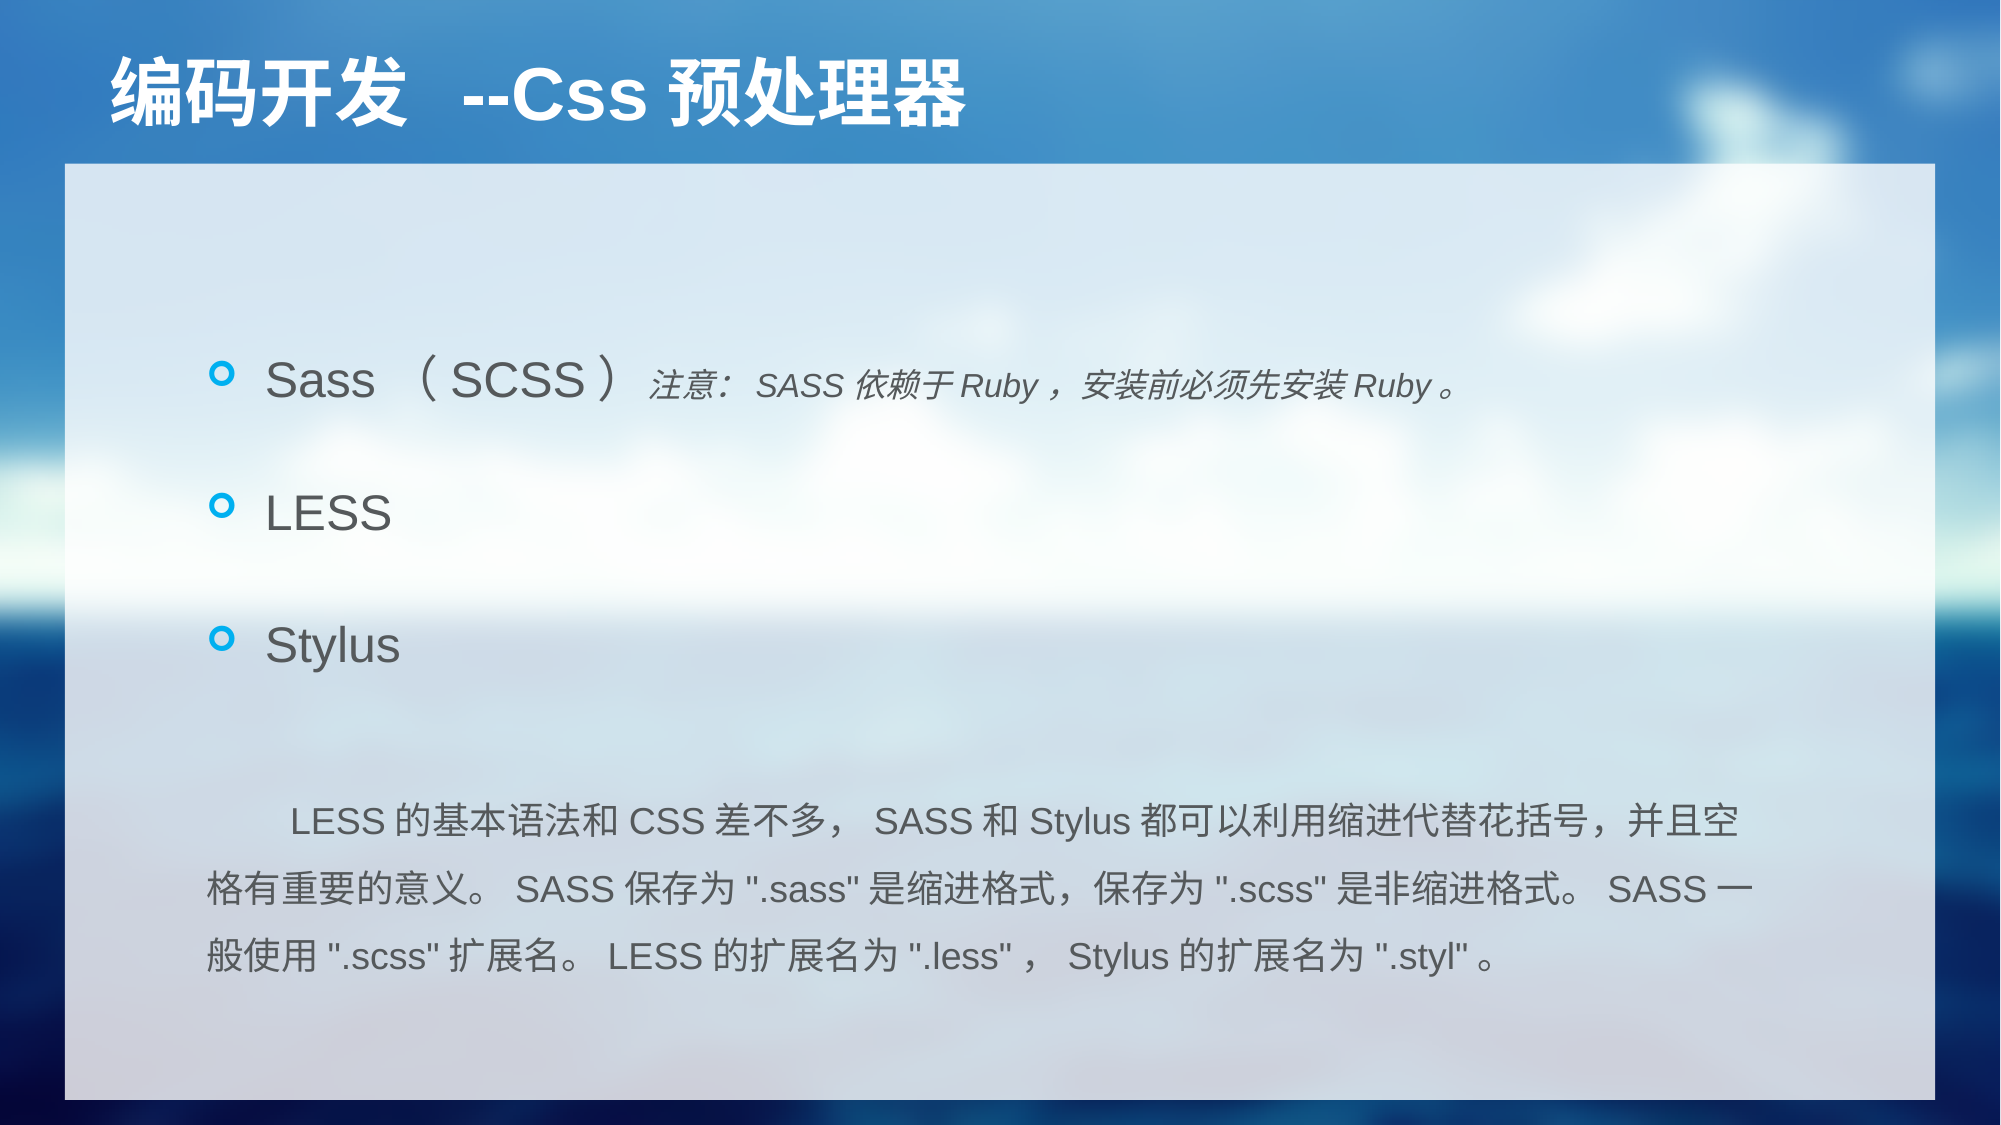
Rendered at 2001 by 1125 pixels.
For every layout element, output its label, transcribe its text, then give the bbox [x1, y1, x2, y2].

text_box LESS的基本语法和CSS差不多，SASS和Stylus都可以利用缩进代替花括号，并且空格有重要的意义。SASS保存为".sass"是缩进格式，保存为".scss"是非缩进格式。SASS一般使用".scss"扩展名。LESS的扩展名为".less"，Stylus的扩展名为".styl"。 [191, 767, 1776, 985]
list Sass（SCSS）注意：SASS依赖于Ruby，安装前必须先安装Ruby。 LESS Stylus [191, 119, 1891, 841]
picture [0, 0, 2001, 1125]
title 编码开发 --Css预处理器 [94, 29, 1906, 145]
